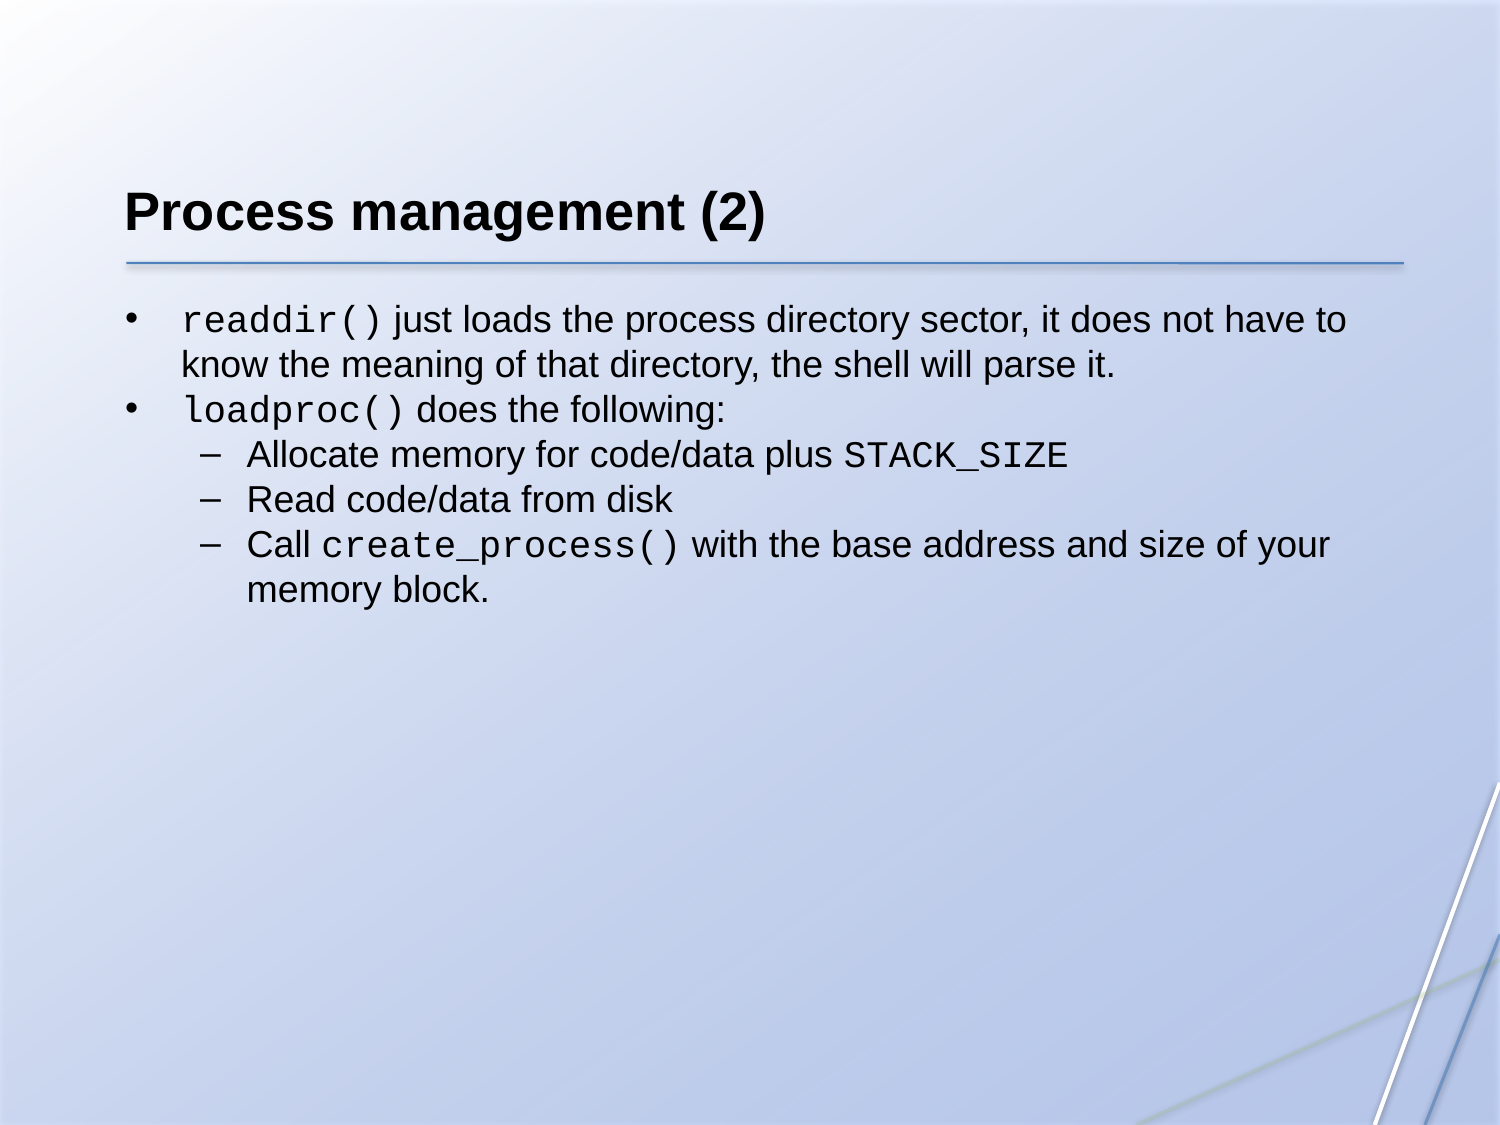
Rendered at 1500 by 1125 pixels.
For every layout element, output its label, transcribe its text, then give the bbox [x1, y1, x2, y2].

text_box Process management (2) [109, 49, 1403, 249]
text_box readdir() just loads the process directory sector, it does not have to know the meaning of that directory, the shell will parse it. loadproc() does the following: Allocate memory for code/data plus STACK_SIZE Read code/data from disk Call create_process() with the base address and size of your memory block. [109, 287, 1404, 1005]
